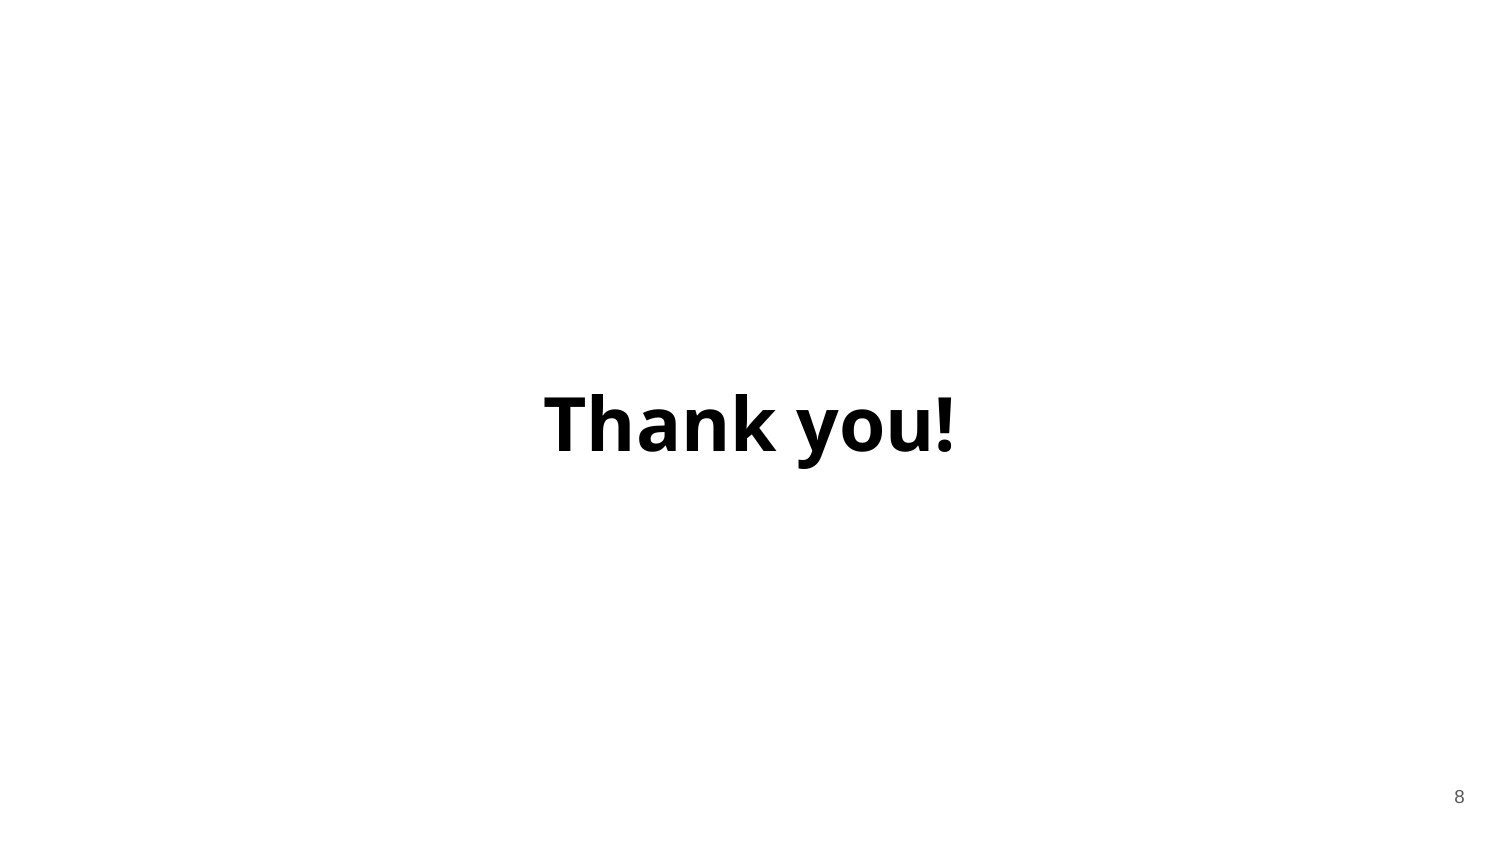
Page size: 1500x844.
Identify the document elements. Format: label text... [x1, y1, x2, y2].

slide_number 8 [1389, 764, 1480, 830]
title Thank you! [51, 352, 1449, 491]
